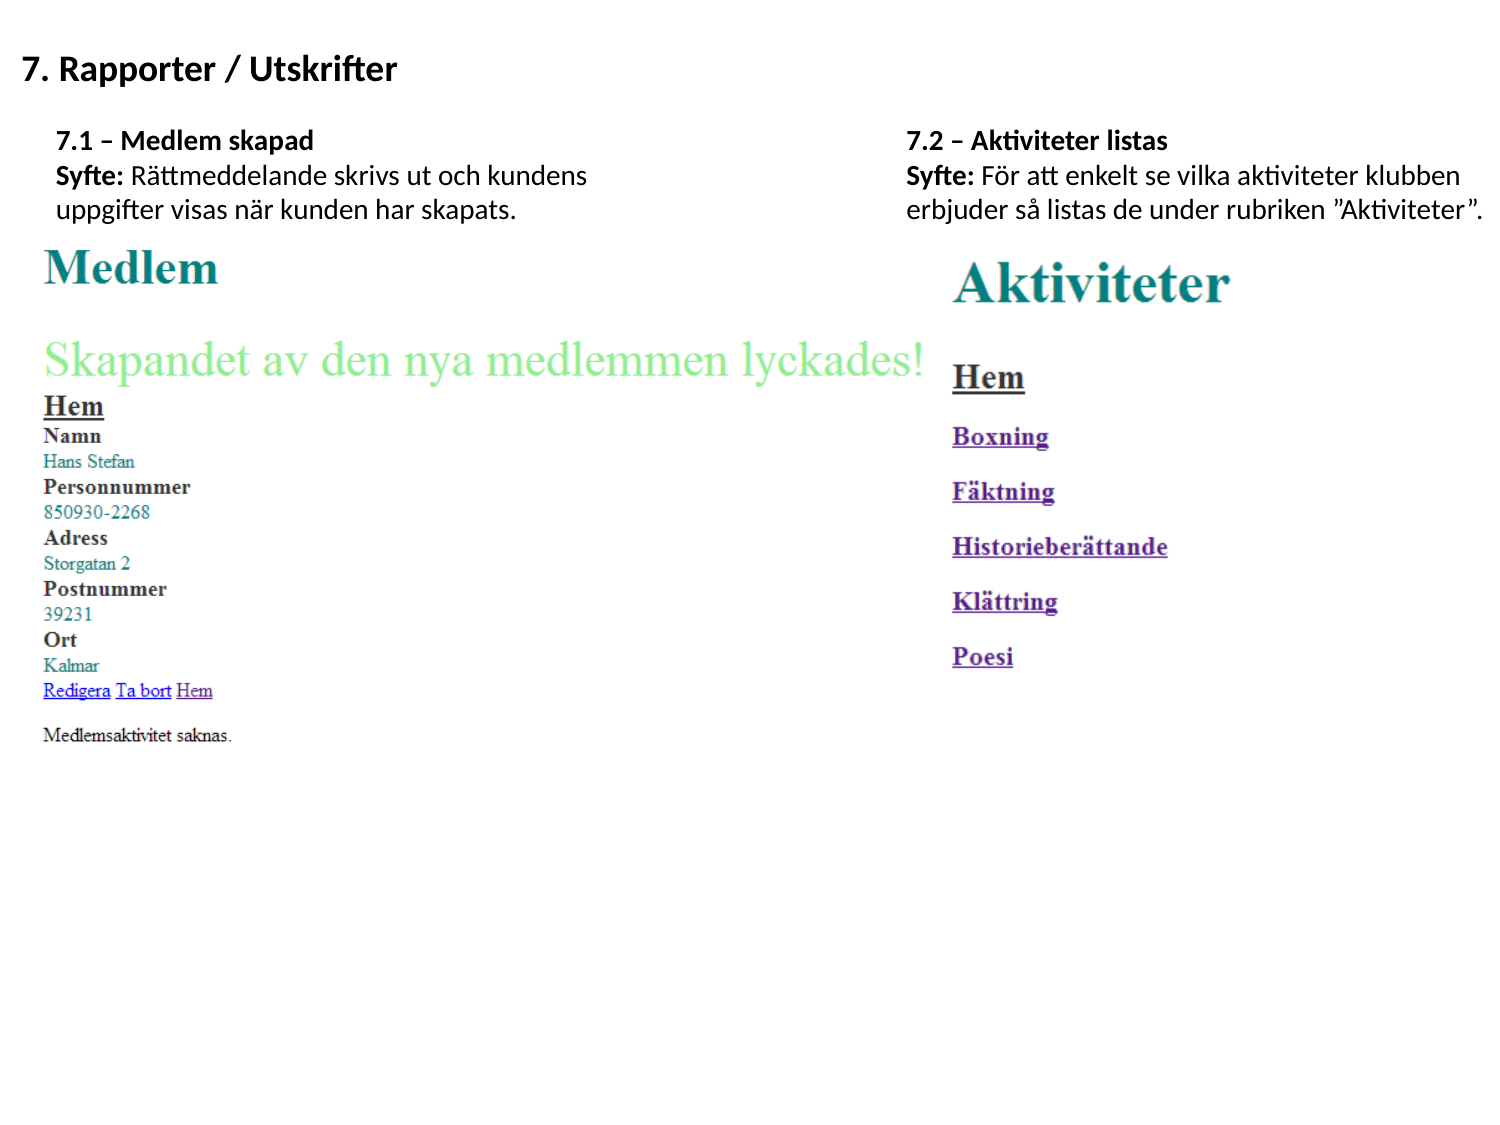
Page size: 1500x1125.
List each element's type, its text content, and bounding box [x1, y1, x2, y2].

text_box 7.1 – Medlem skapad Syfte: Rättmeddelande skrivs ut och kundens uppgifter visas när kunden har skapats. [41, 113, 680, 234]
picture [41, 234, 935, 754]
text_box 7. Rapporter / Utskrifter [6, 36, 1070, 97]
picture [944, 234, 1238, 689]
text_box 7.2 – Aktiviteter listas Syfte: För att enkelt se vilka aktiviteter klubben erbjuder så listas de under rubriken ”Aktiviteter”. [891, 113, 1500, 234]
